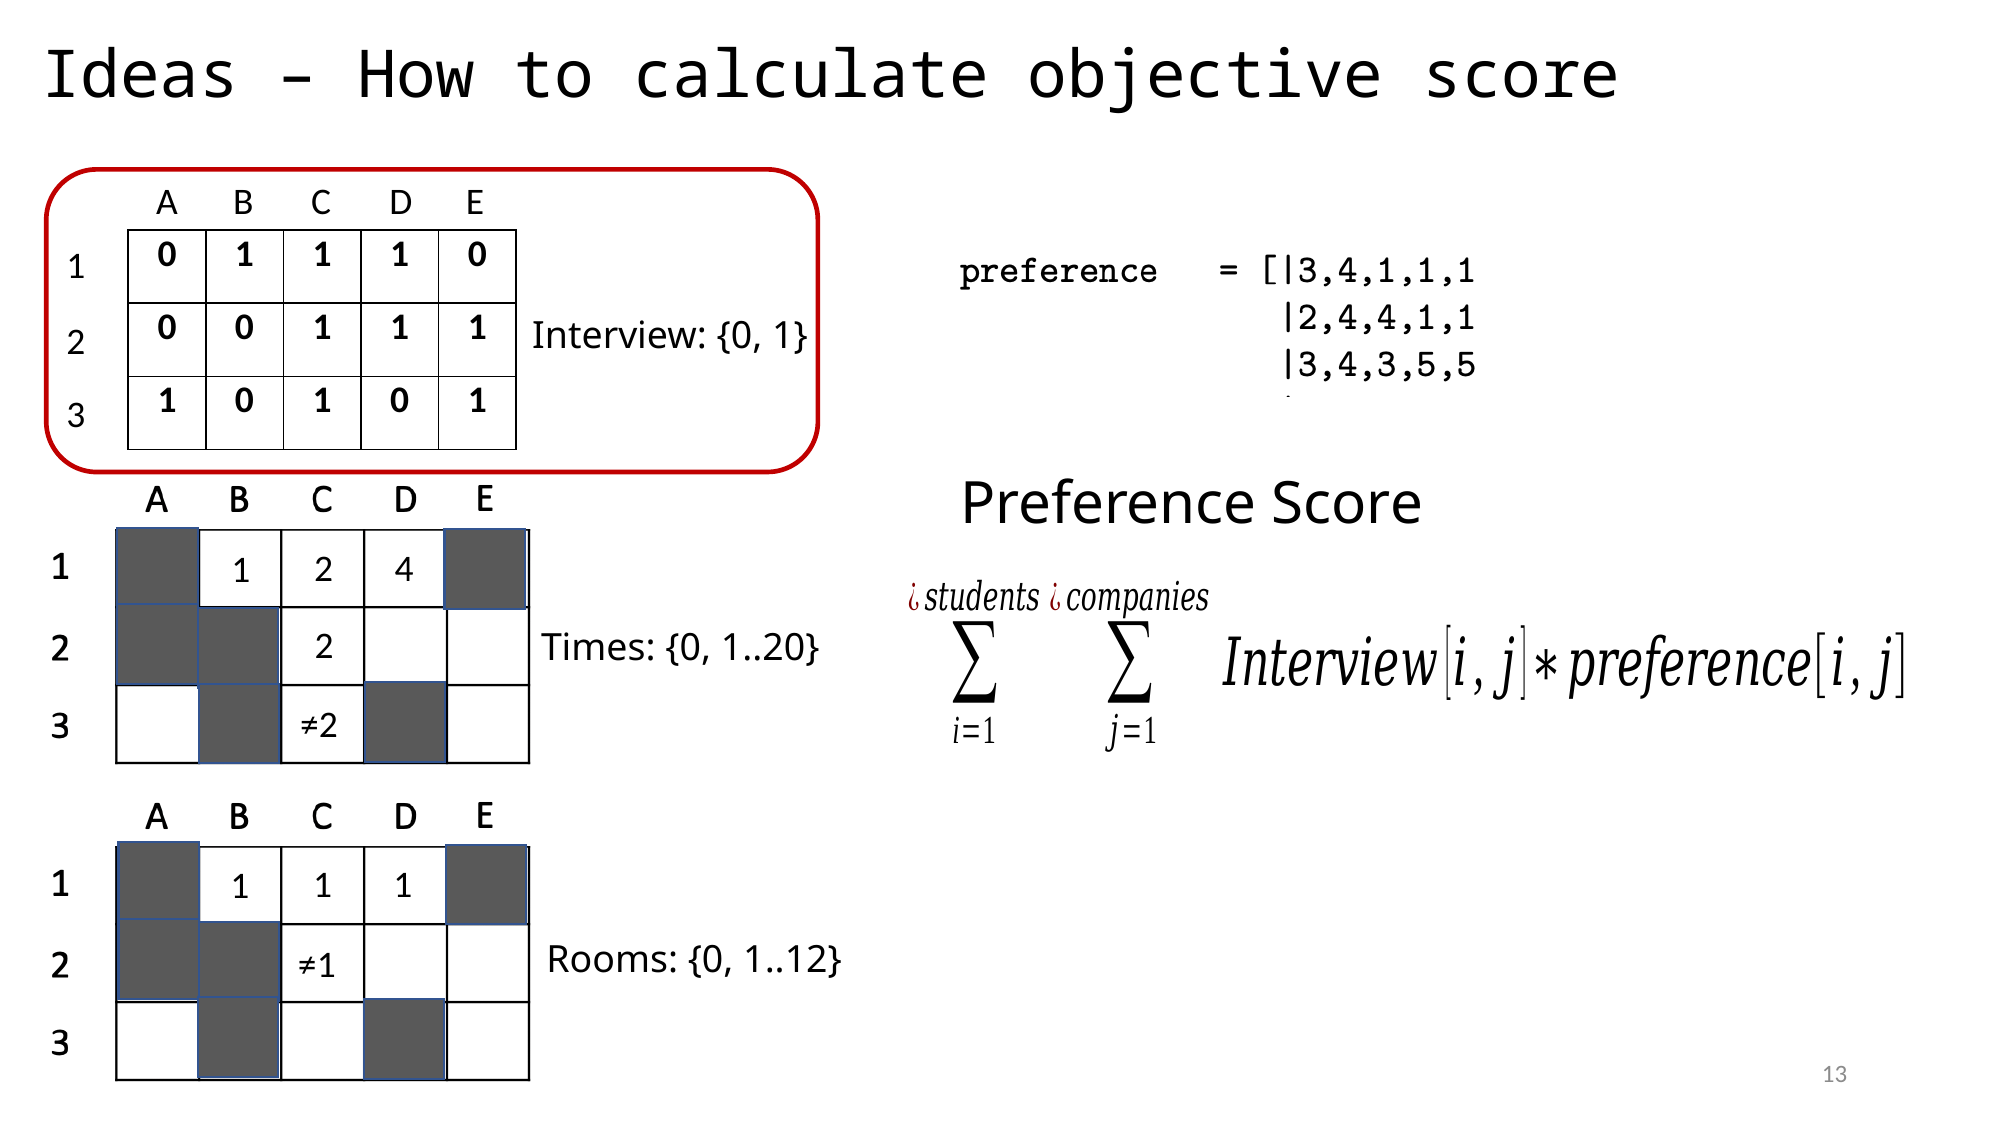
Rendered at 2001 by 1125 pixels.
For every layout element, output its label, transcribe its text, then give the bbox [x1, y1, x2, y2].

text_box Ideas – How to calculate objective score [26, 6, 1752, 147]
picture [945, 234, 1482, 397]
text_box Preference Score [945, 457, 1603, 543]
text_box Rooms: {0, 1..12} [563, 928, 866, 988]
text_box [45, 168, 819, 474]
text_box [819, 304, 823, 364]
picture [29, 457, 563, 1125]
text_box Times: {0, 1..20} [563, 615, 849, 676]
slide_number 13 [1412, 1042, 1863, 1103]
